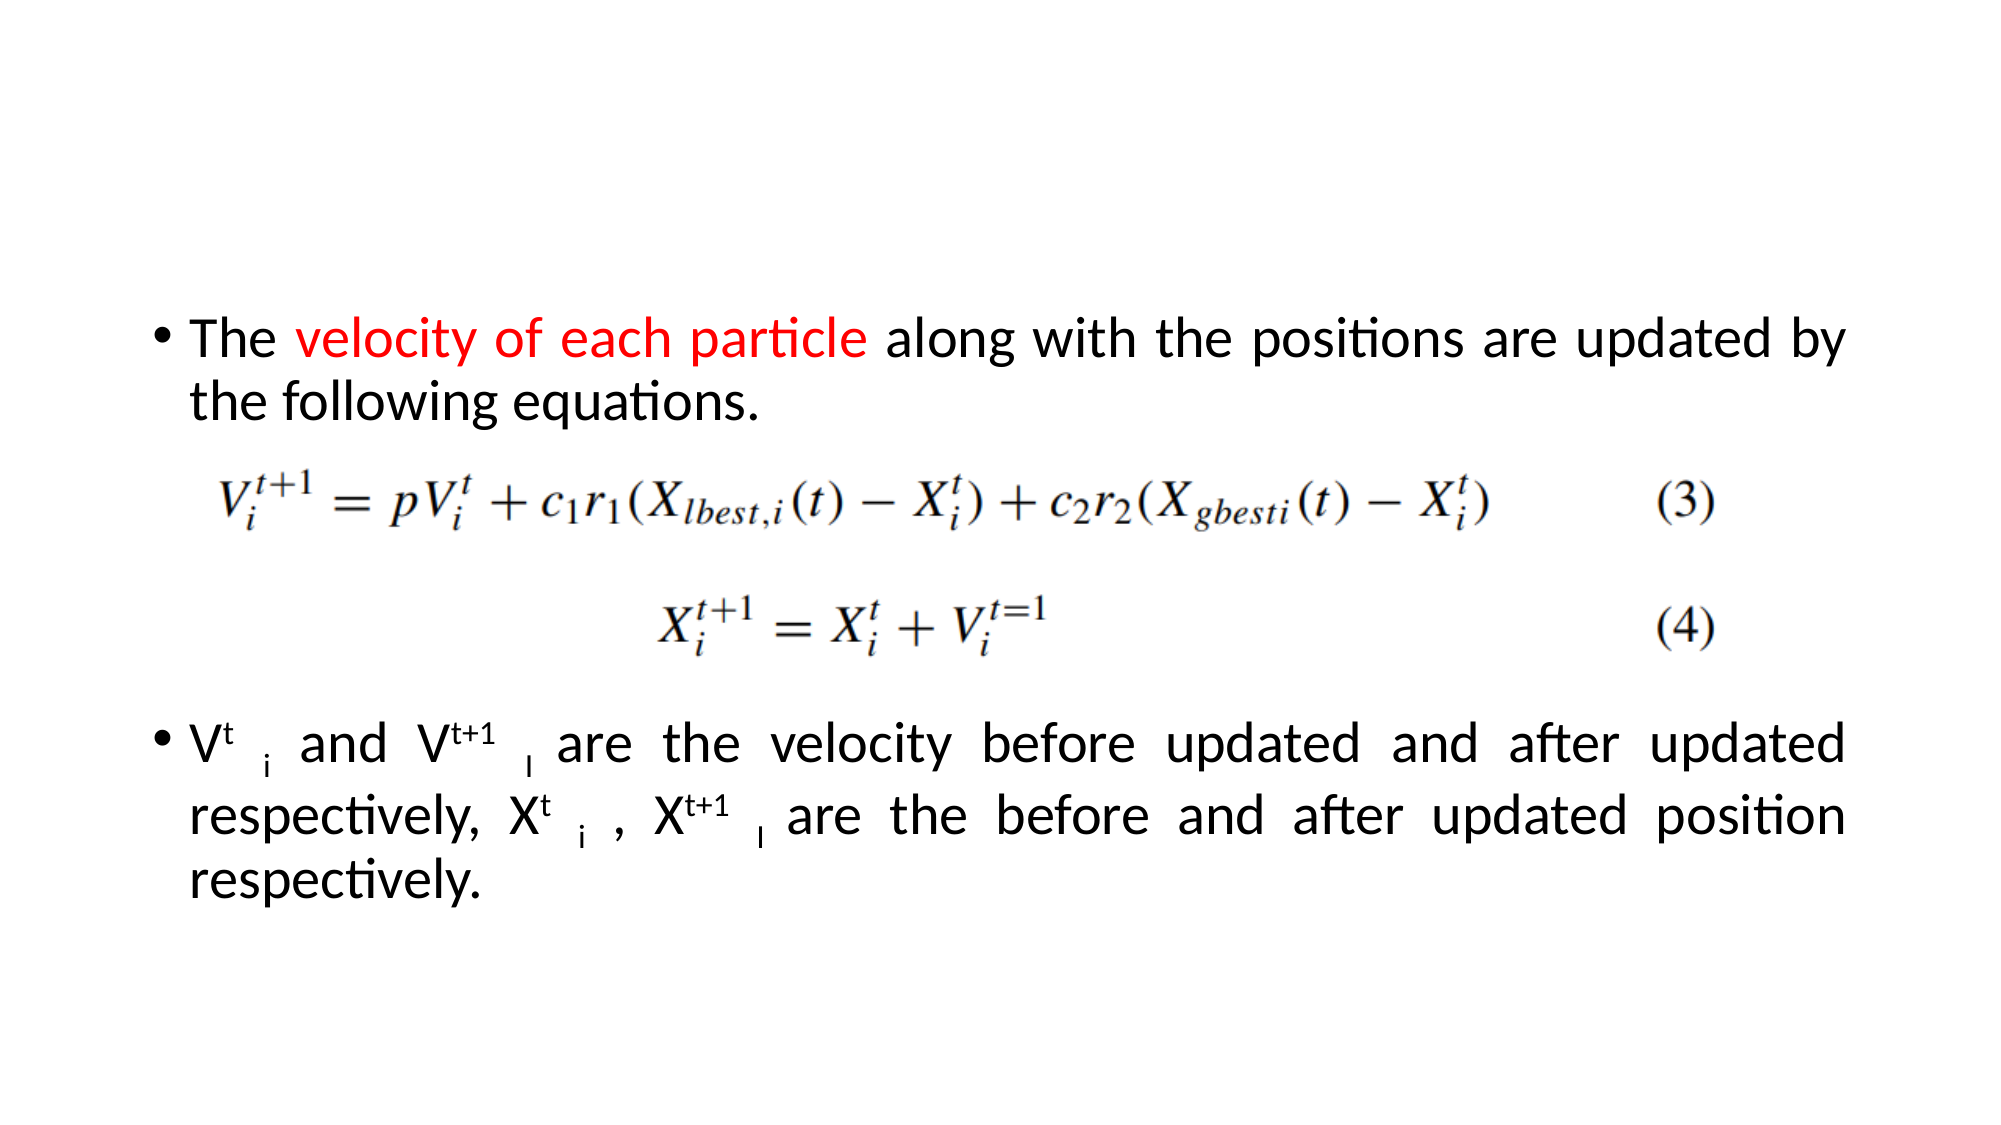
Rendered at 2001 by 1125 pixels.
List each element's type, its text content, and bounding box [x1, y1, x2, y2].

picture [188, 439, 1811, 686]
list The velocity of each particle along with the positions are updated by the following equations. Vt i and Vt+1 I are the velocity before updated and after updated respectively, Xt i , Xt+1 I are the before and after updated position respectively. [137, 299, 1863, 1014]
